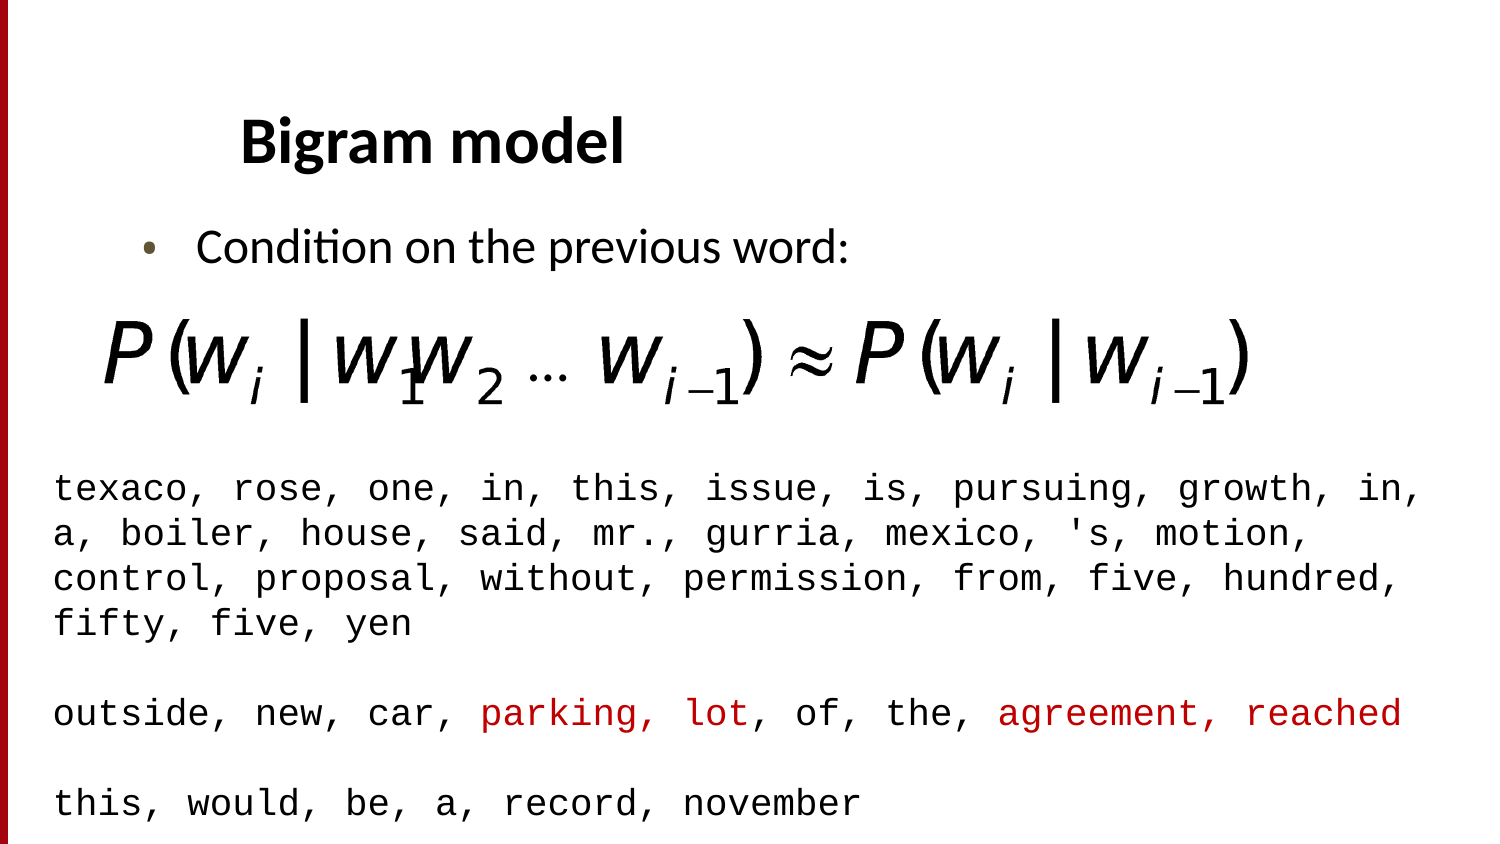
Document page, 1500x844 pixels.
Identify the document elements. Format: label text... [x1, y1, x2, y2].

title Bigram model [225, 62, 1450, 185]
text_box texaco, rose, one, in, this, issue, is, pursuing, growth, in, a, boiler, house, said, mr., gurria, mexico, 's, motion, control, proposal, without, permission, from, five, hundred, fifty, five, yen outside, new, car, parking, lot, of, the, agreement, reached this, would, be, a, record, november [37, 455, 1450, 831]
text_box Condition on the previous word: [124, 206, 1400, 455]
picture [96, 291, 1260, 426]
